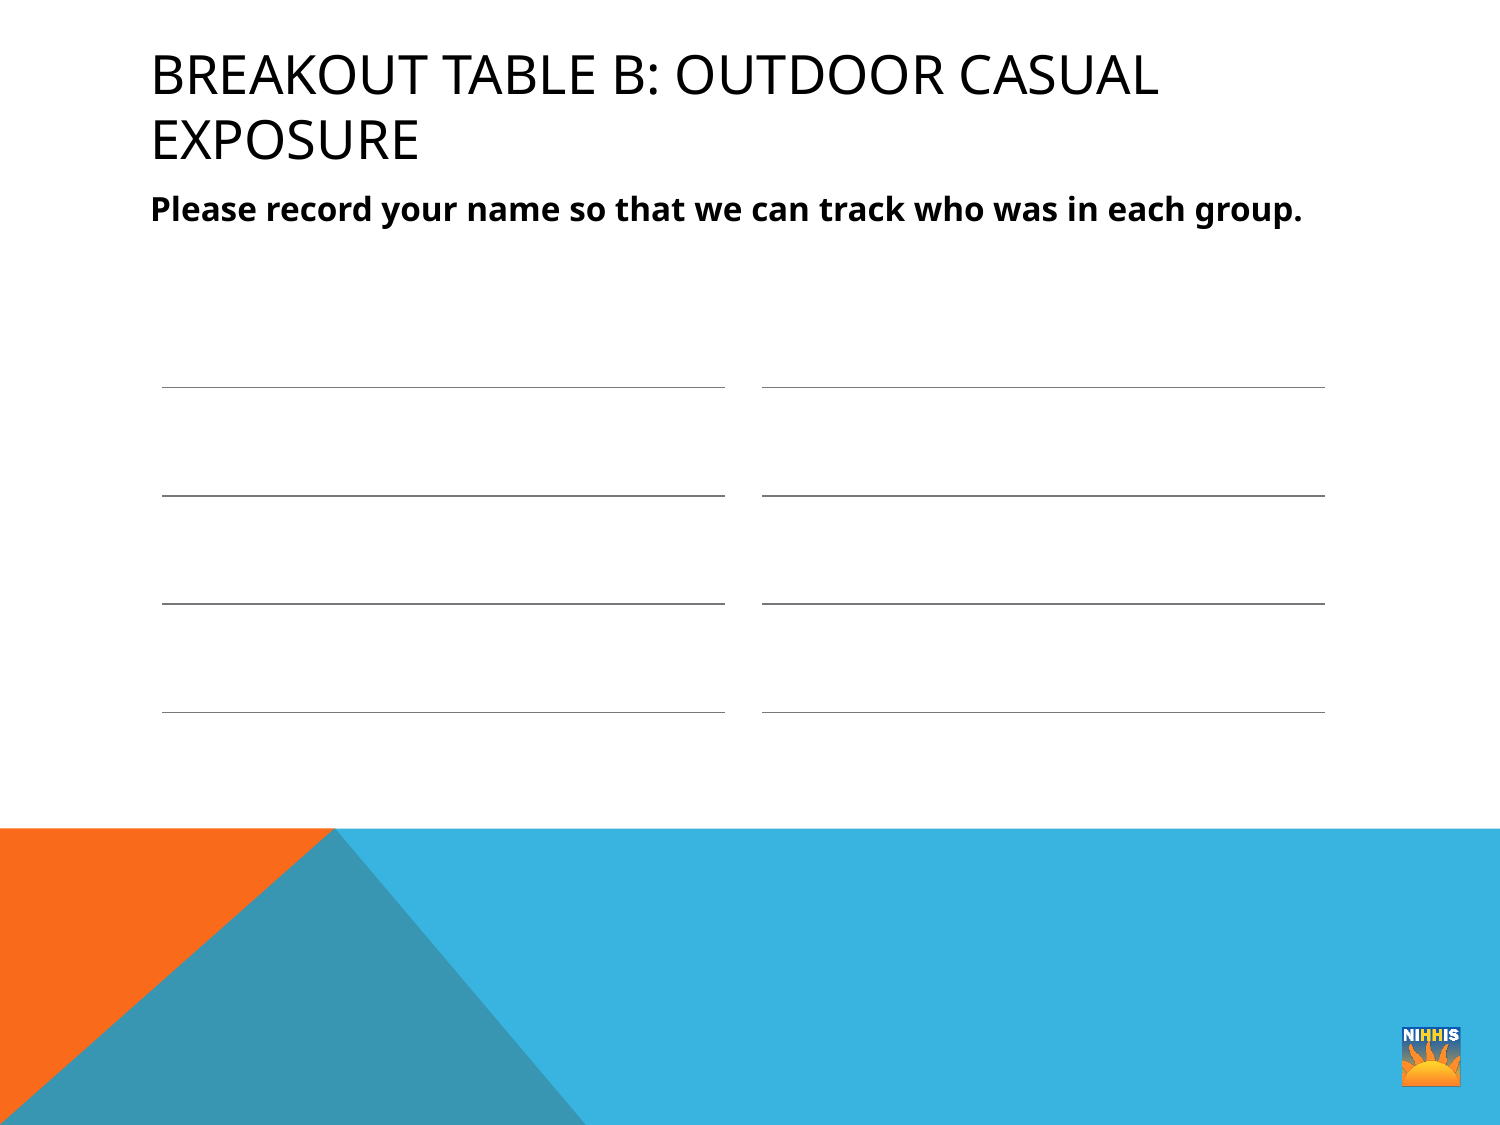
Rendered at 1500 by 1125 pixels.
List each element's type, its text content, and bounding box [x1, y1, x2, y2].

list Please record your name so that we can track who was in each group. [135, 180, 1369, 768]
picture [1400, 1026, 1461, 1088]
title Breakout Table B: Outdoor Casual Exposure [135, 60, 1369, 150]
